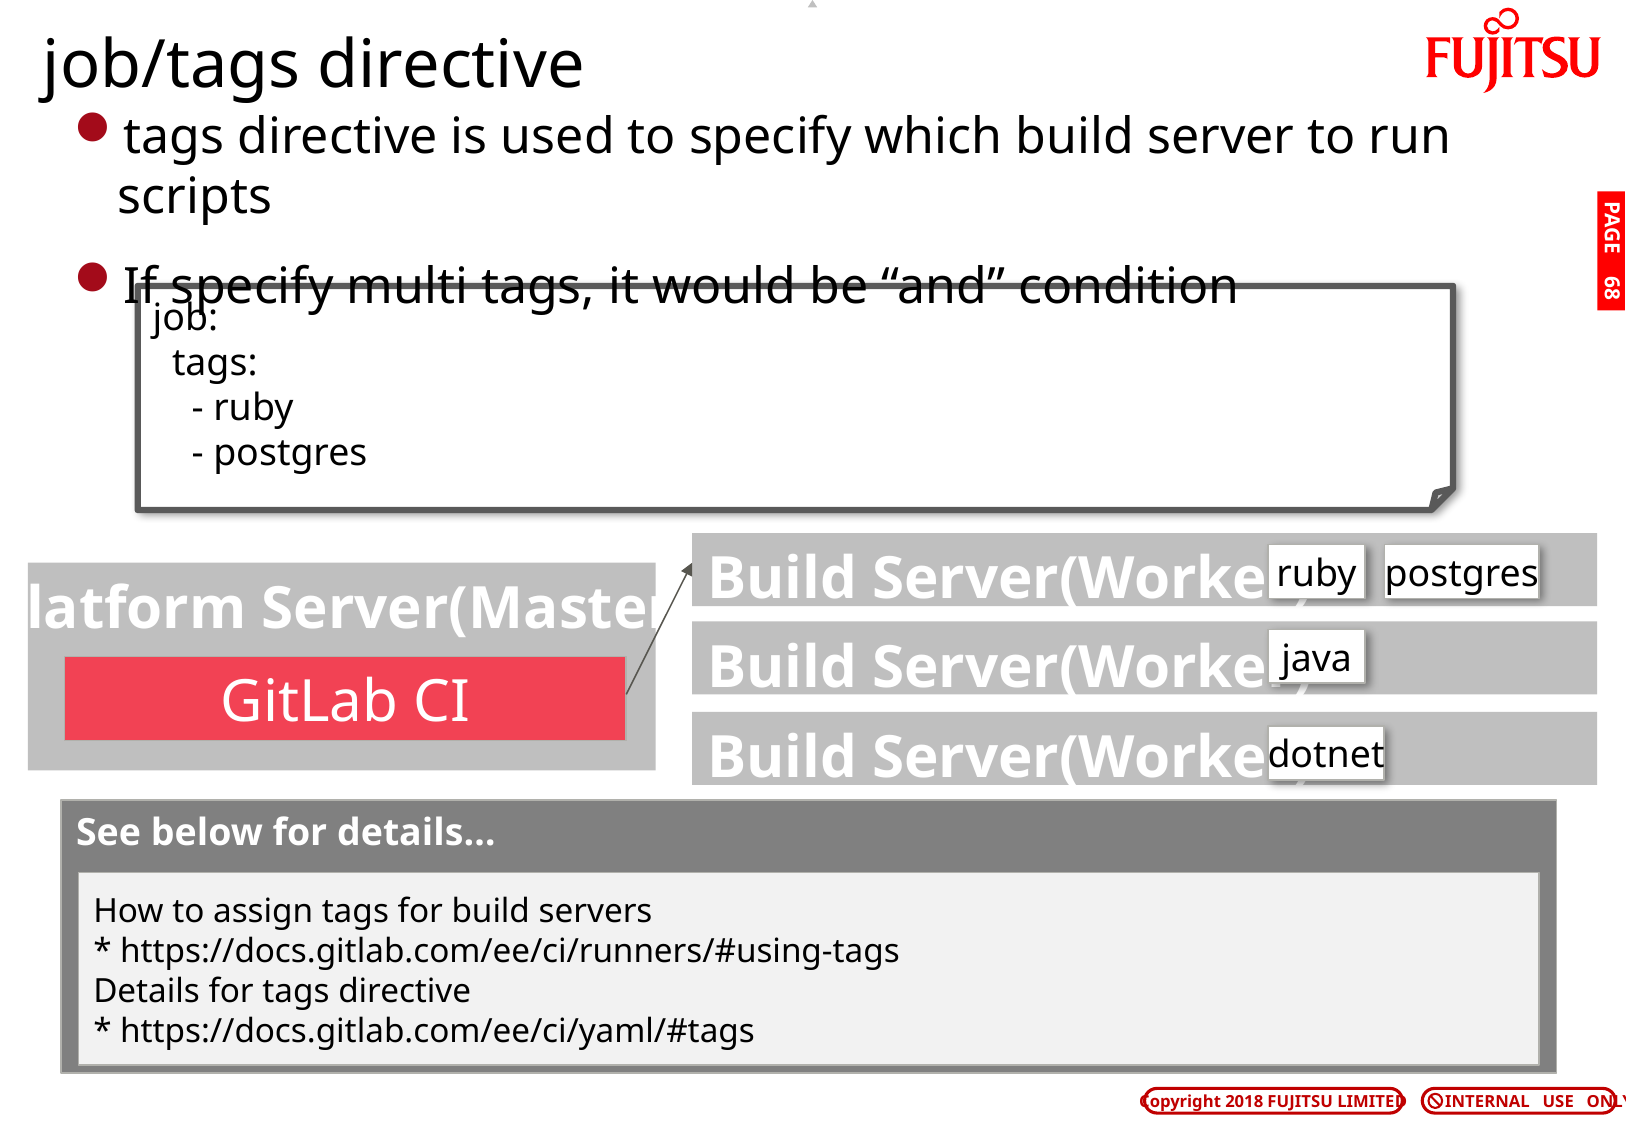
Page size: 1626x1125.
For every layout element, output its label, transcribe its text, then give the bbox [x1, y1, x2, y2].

text_box Build Server(Worker) [696, 621, 1598, 695]
text_box How to assign tags for build servers * https://docs.gitlab.com/ee/ci/runners/#using-tags Details for tags directive * https://docs.gitlab.com/ee/ci/yaml/#tags [78, 872, 1540, 1066]
text_box ruby [1268, 544, 1366, 599]
title job/tags directive [28, 28, 1404, 93]
text_box java [1268, 629, 1366, 684]
text_box Platform Server(Master) [27, 562, 656, 771]
text_box See below for details… [61, 799, 1557, 1074]
text_box postgres [1384, 544, 1540, 599]
list tags directive is used to specify which build server to run scripts If specify multi tags, it would be “and” condition [61, 95, 1573, 562]
text_box dotnet [1268, 726, 1385, 780]
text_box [626, 562, 693, 695]
text_box GitLab CI [64, 656, 627, 741]
text_box Build Server(Worker) [692, 533, 1598, 607]
text_box Build Server(Worker) [692, 711, 1598, 785]
slide_number PAGE 67 [1597, 191, 1625, 311]
